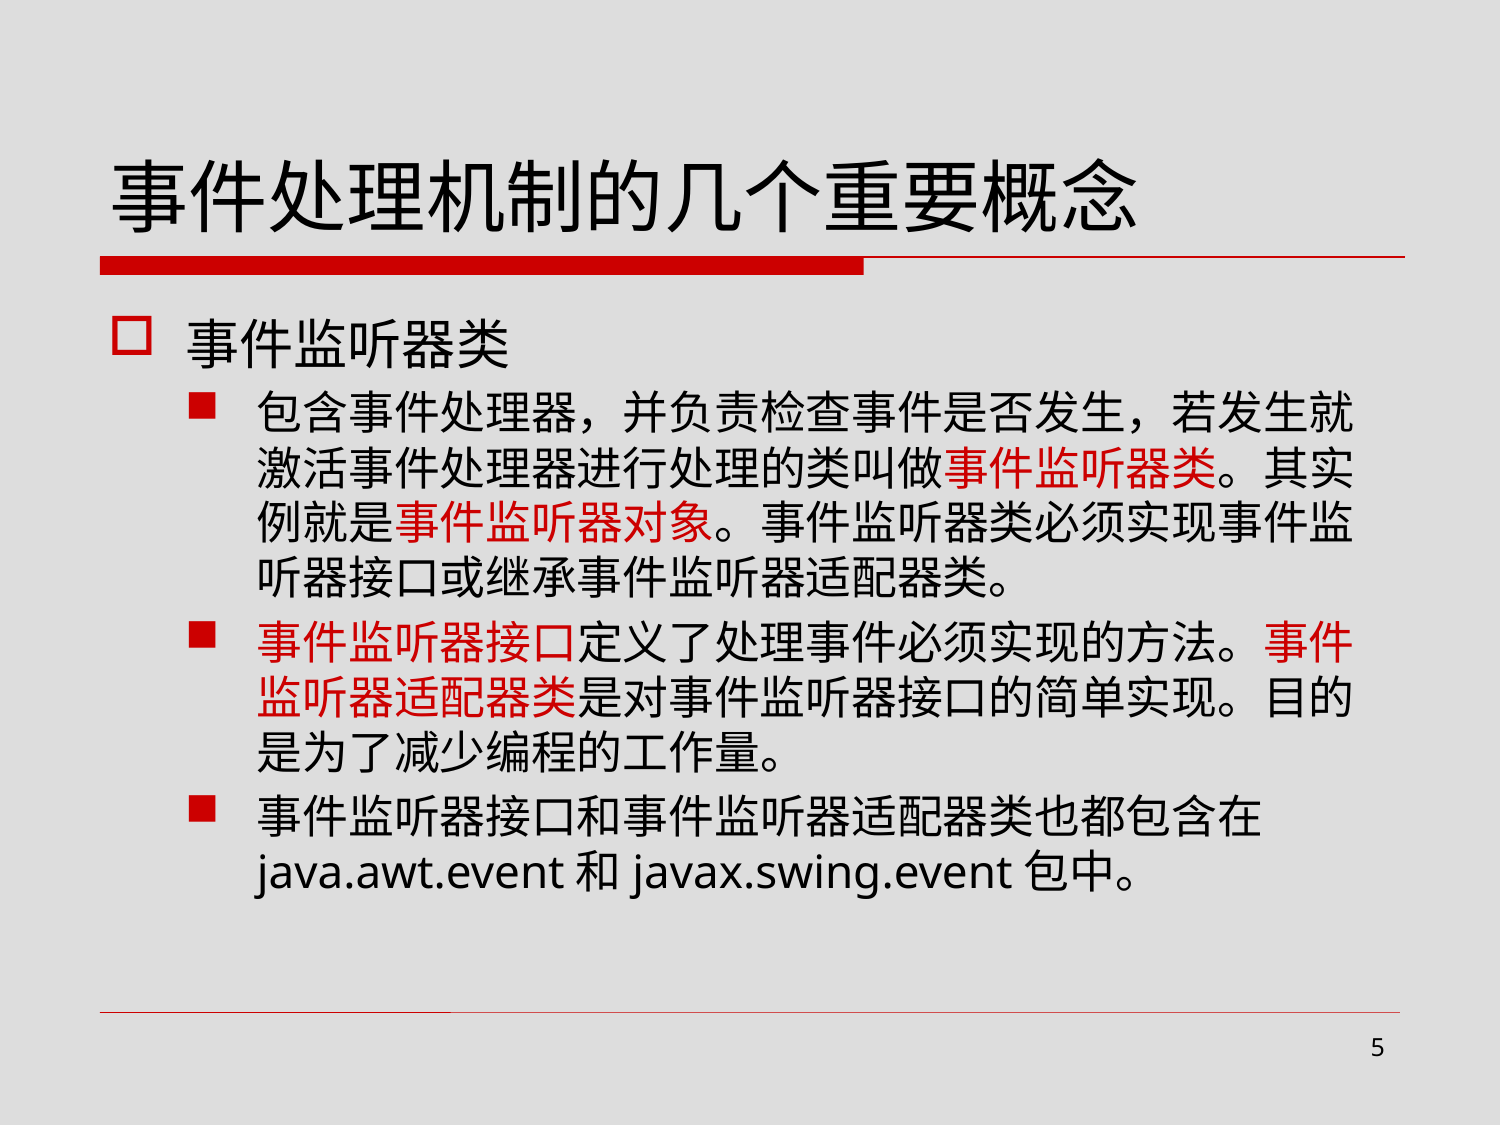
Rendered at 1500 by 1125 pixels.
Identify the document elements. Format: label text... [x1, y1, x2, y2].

title 事件处理机制的几个重要概念 [94, 50, 1407, 250]
list 事件监听器类 包含事件处理器，并负责检查事件是否发生，若发生就激活事件处理器进行处理的类叫做事件监听器类。其实例就是事件监听器对象。事件监听器类必须实现事件监听器接口或继承事件监听器适配器类。 事件监听器接口定义了处理事件必须实现的方法。事件监听器适配器类是对事件监听器接口的简单实现。目的是为了减少编程的工作量。 事件监听器接口和事件监听器适配器类也都包含在java.awt.event和javax.swing.event包中。 [92, 302, 1406, 988]
slide_number 5 [1074, 1024, 1401, 1103]
